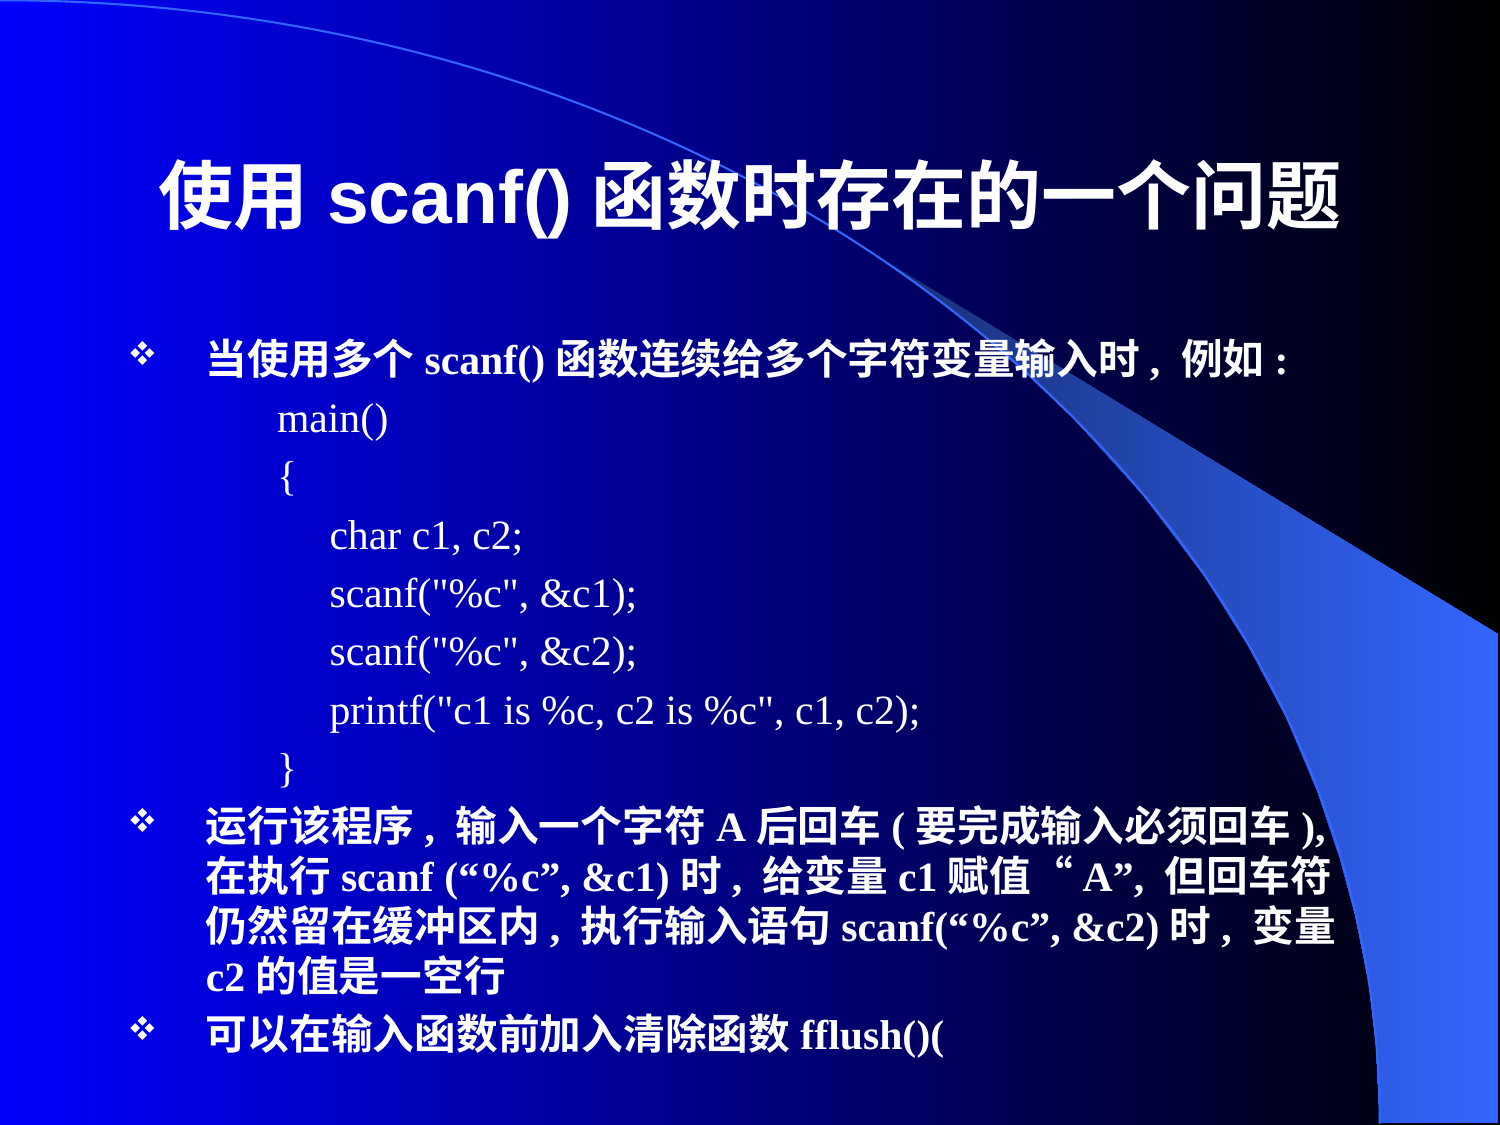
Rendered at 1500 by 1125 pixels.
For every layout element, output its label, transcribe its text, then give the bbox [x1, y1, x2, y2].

title 使用scanf()函数时存在的一个问题 [112, 99, 1388, 288]
list 当使用多个scanf()函数连续给多个字符变量输入时, 例如: main() { char c1, c2; scanf("%c", &c1); scanf("%c", &c2); printf("c1 is %c, c2 is %c", c1, c2); } 运行该程序, 输入一个字符A后回车(要完成输入必须回车),在执行scanf (“%c”, &c1)时, 给变量c1赋值“A”, 但回车符仍然留在缓冲区内, 执行输入语句scanf(“%c”, &c2)时, 变量c2的值是一空行 可以在输入函数前加入清除函数fflush()( [112, 324, 1388, 1001]
